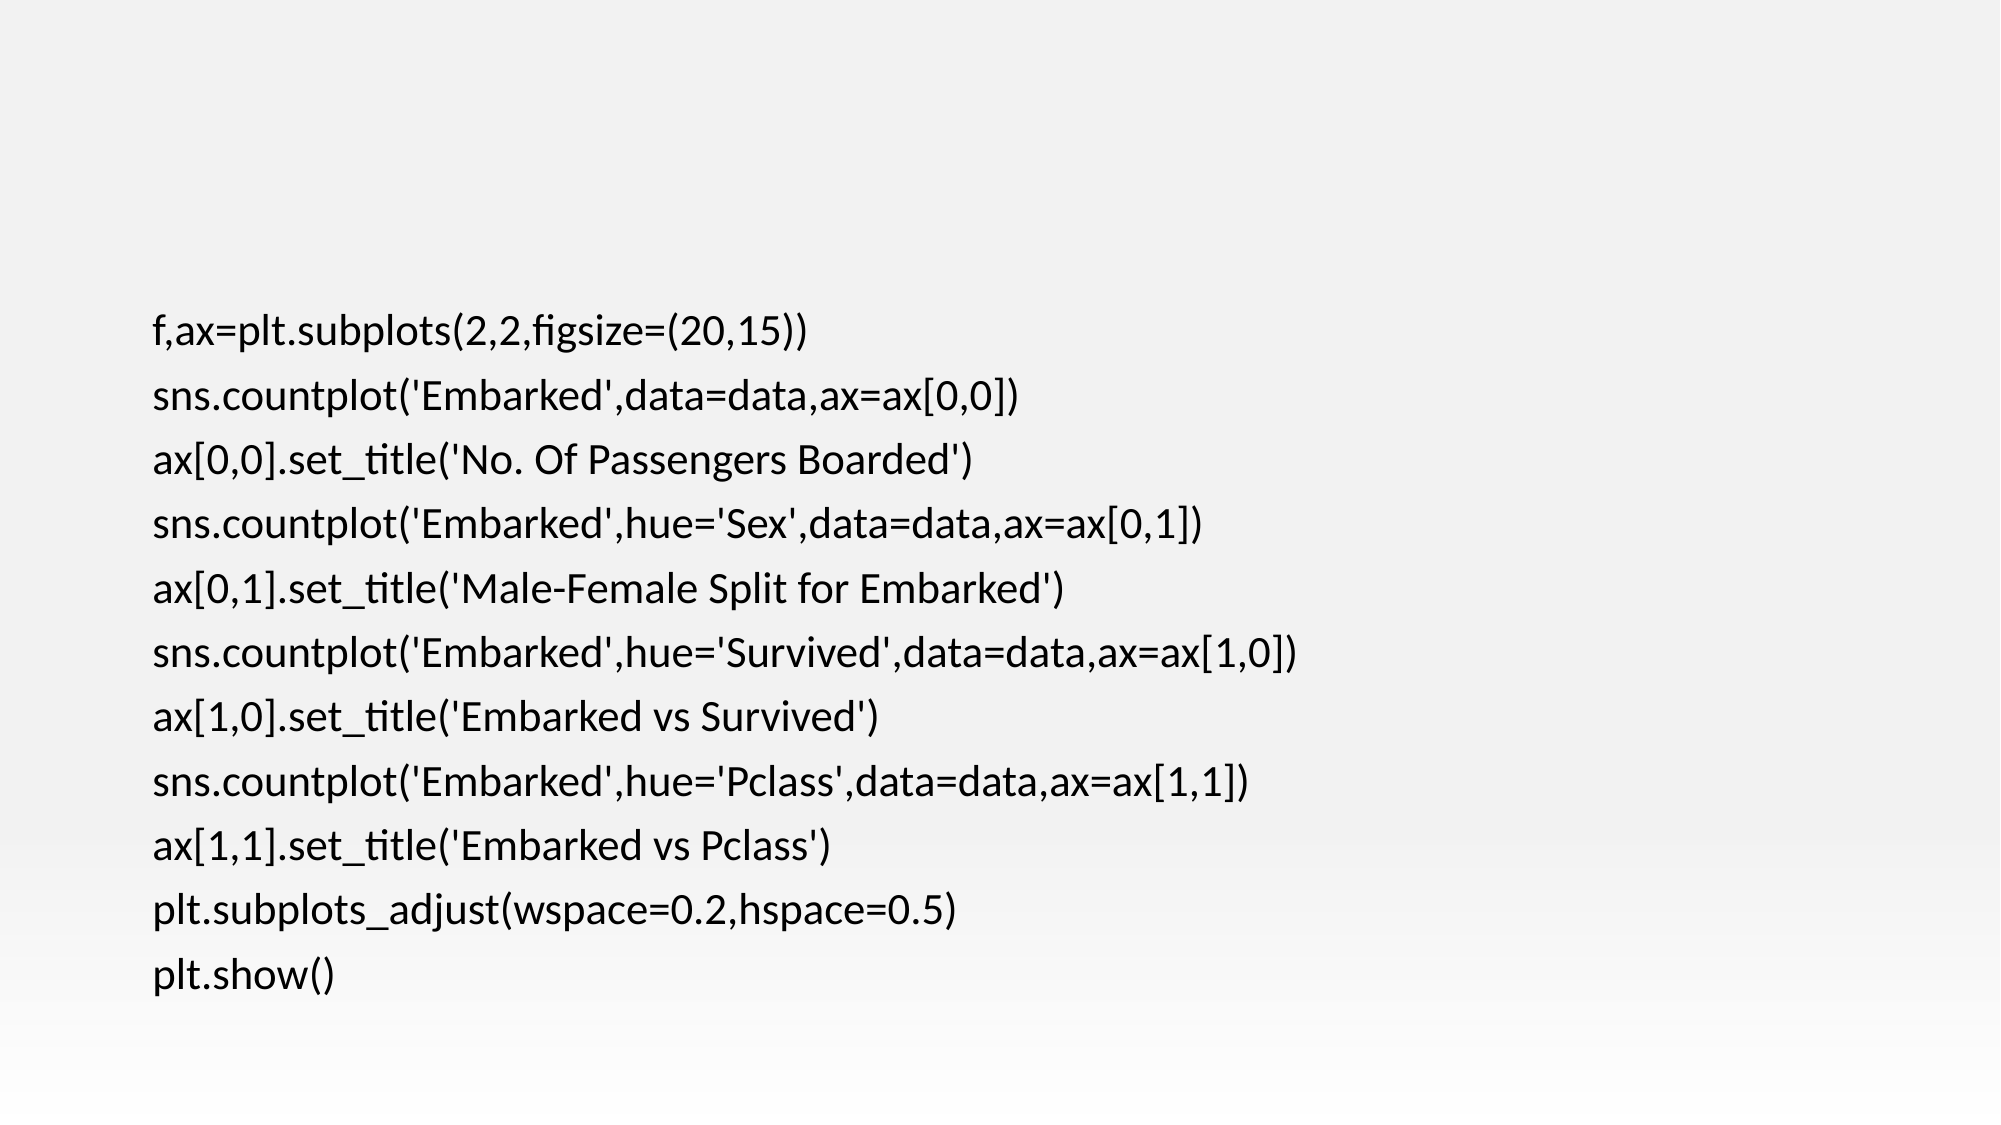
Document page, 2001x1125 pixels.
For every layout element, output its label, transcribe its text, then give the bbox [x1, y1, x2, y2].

list f,ax=plt.subplots(2,2,figsize=(20,15)) sns.countplot('Embarked',data=data,ax=ax[0,0]) ax[0,0].set_title('No. Of Passengers Boarded') sns.countplot('Embarked',hue='Sex',data=data,ax=ax[0,1]) ax[0,1].set_title('Male-Female Split for Embarked') sns.countplot('Embarked',hue='Survived',data=data,ax=ax[1,0]) ax[1,0].set_title('Embarked vs Survived') sns.countplot('Embarked',hue='Pclass',data=data,ax=ax[1,1]) ax[1,1].set_title('Embarked vs Pclass') plt.subplots_adjust(wspace=0.2,hspace=0.5) plt.show() [137, 299, 1863, 1014]
